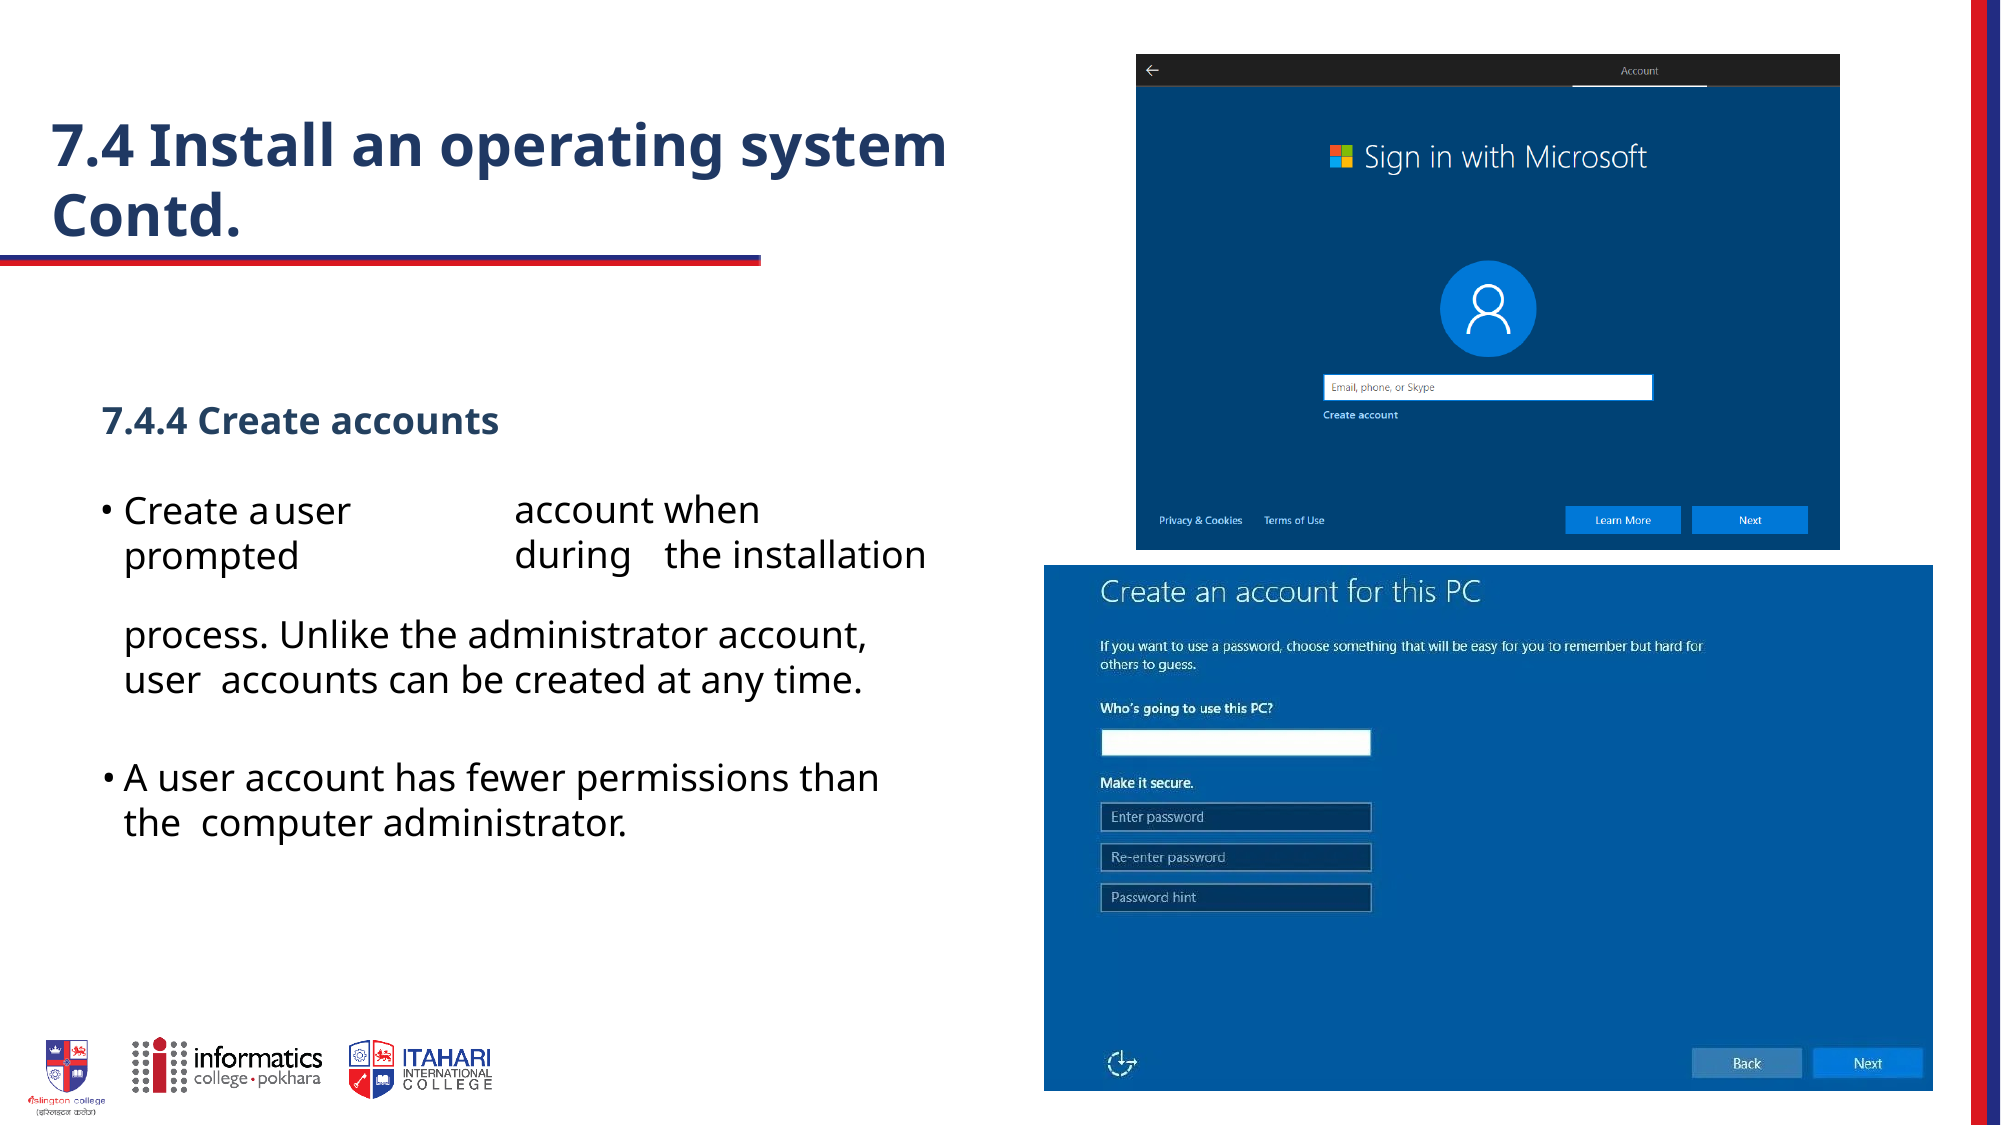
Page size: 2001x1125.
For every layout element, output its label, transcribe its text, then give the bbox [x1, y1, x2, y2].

text_box account when during the installation [512, 484, 992, 577]
text_box 7.4.4 Create accounts Create a user prompted [99, 394, 528, 577]
text_box process. Unlike the administrator account, user accounts can be created at any time. A user account has fewer permissions than the computer administrator. [99, 608, 893, 844]
title 7.4 Install an operating system Contd. [49, 105, 1057, 296]
picture [0, 0, 1971, 1125]
